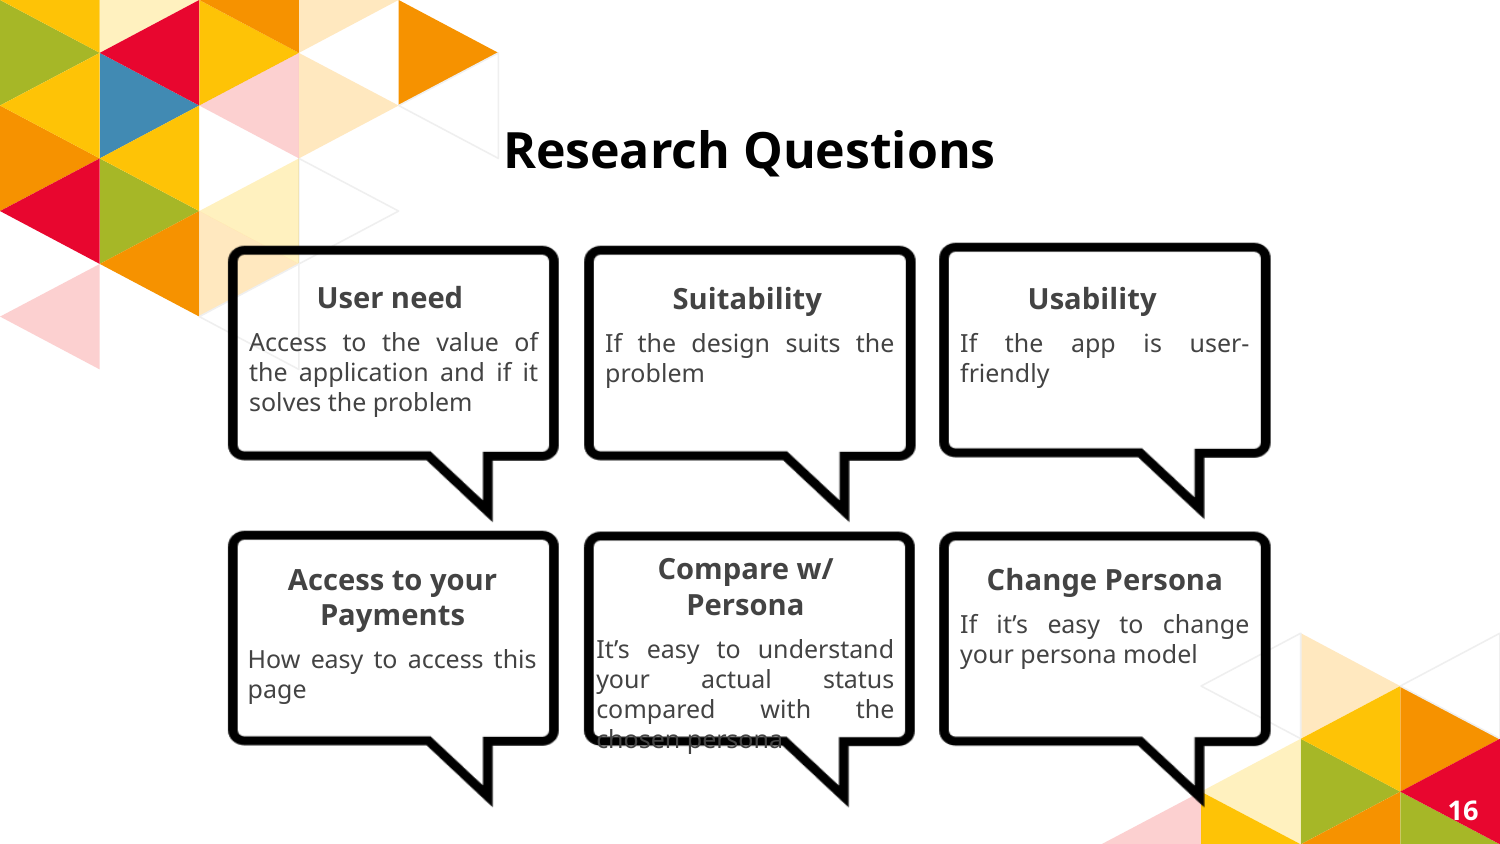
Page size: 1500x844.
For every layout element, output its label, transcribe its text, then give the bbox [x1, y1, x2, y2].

slide_number 16 [1430, 779, 1495, 844]
title Research Questions [219, 83, 1280, 168]
picture [160, 167, 1339, 844]
